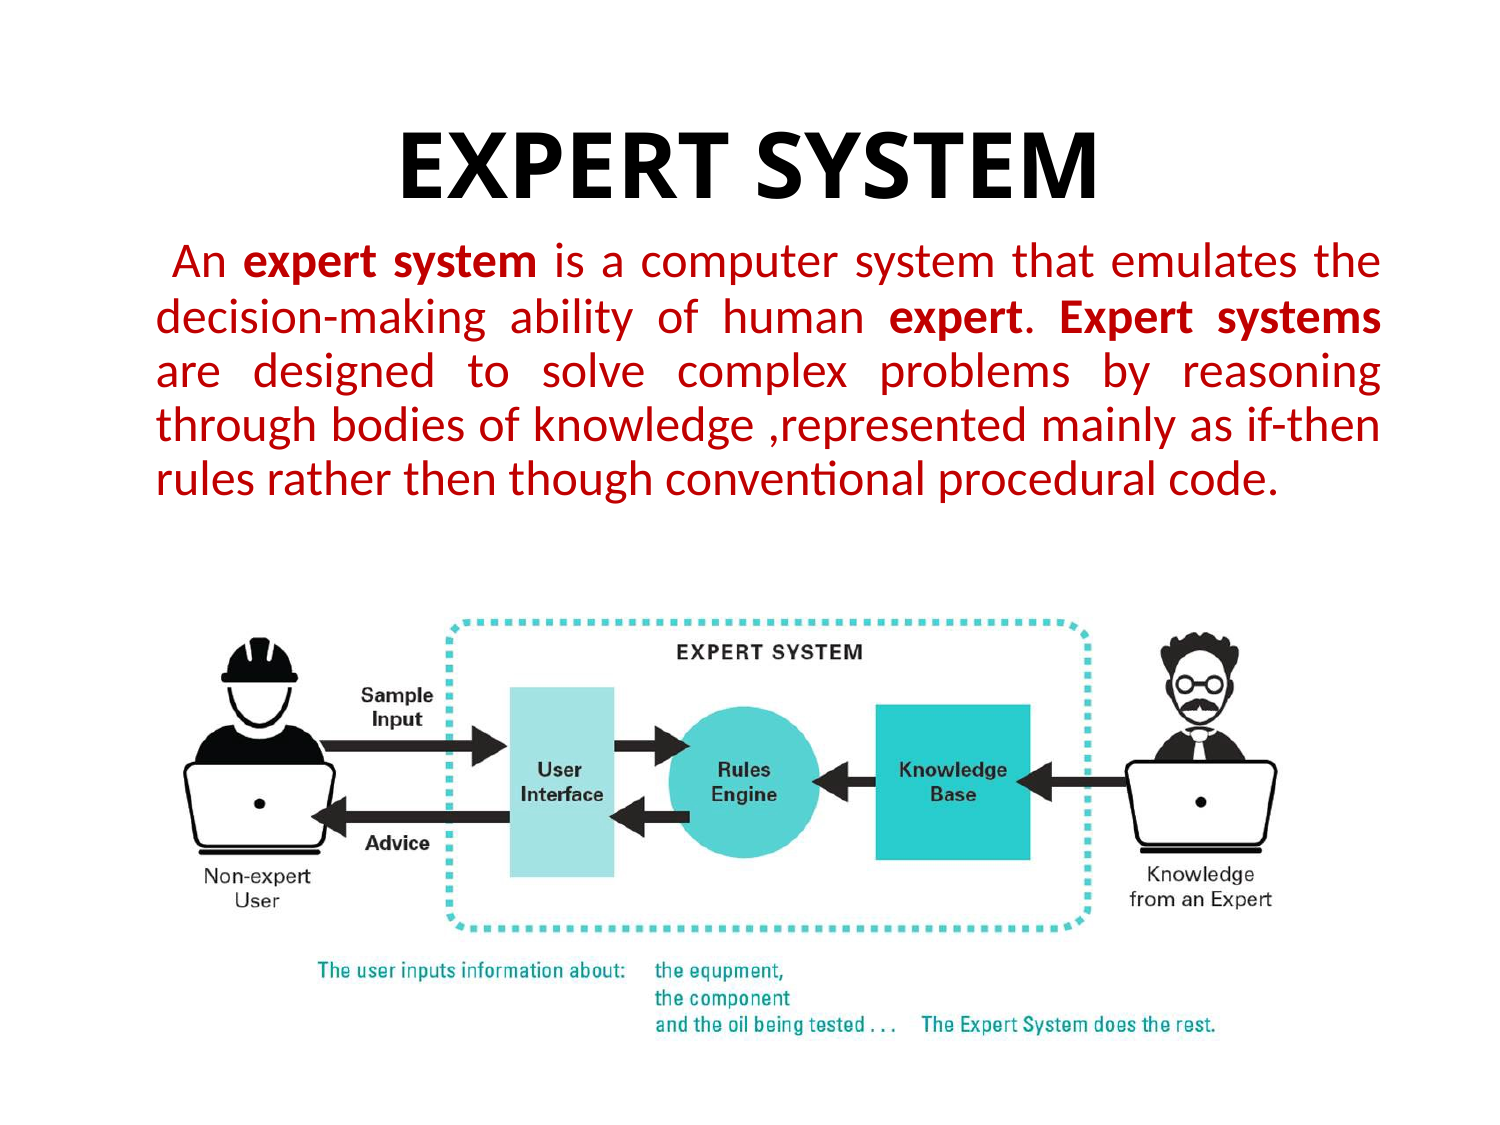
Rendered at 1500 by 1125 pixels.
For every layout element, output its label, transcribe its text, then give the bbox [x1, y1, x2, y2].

list An expert system is a computer system that emulates the decision-making ability of human expert. Expert systems are designed to solve complex problems by reasoning through bodies of knowledge ,represented mainly as if-then rules rather then though conventional procedural code. [103, 219, 1397, 1014]
title EXPERT SYSTEM [103, 59, 1397, 219]
picture [147, 574, 1335, 1058]
